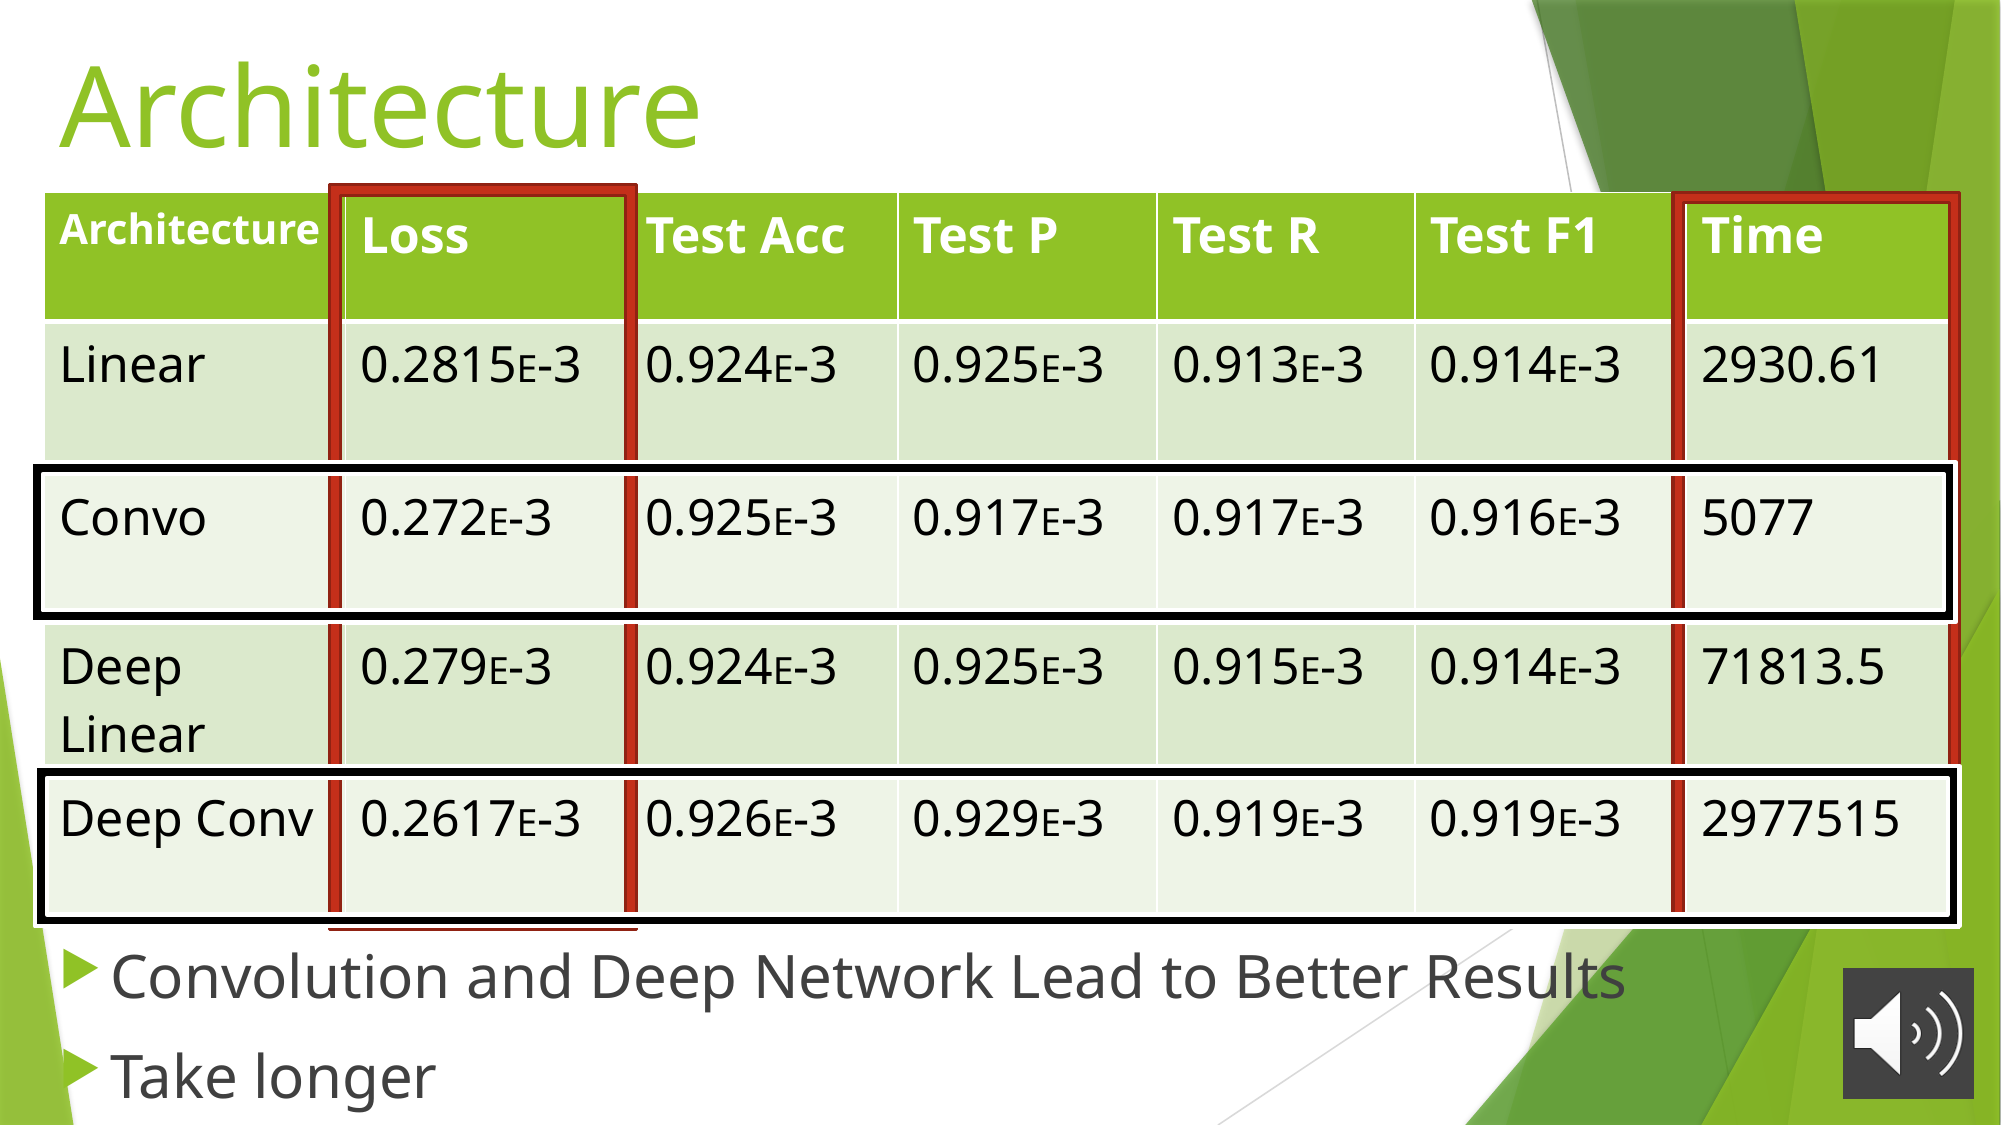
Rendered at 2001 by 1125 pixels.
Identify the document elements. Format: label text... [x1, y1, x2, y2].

text_box [33, 764, 1962, 928]
text_box [328, 476, 342, 608]
text_box [328, 624, 342, 764]
text_box [624, 780, 638, 912]
title Architecture [44, 27, 1455, 192]
list Convolution and Deep Network Lead to Better Results Take longer [44, 928, 1742, 1125]
text_box [1671, 780, 1685, 912]
text_box [328, 780, 342, 912]
text_box [624, 476, 638, 608]
text_box [328, 183, 638, 460]
picture [1841, 966, 1976, 1101]
text_box [29, 460, 1958, 624]
text_box [624, 624, 638, 764]
text_box [1671, 191, 1961, 764]
